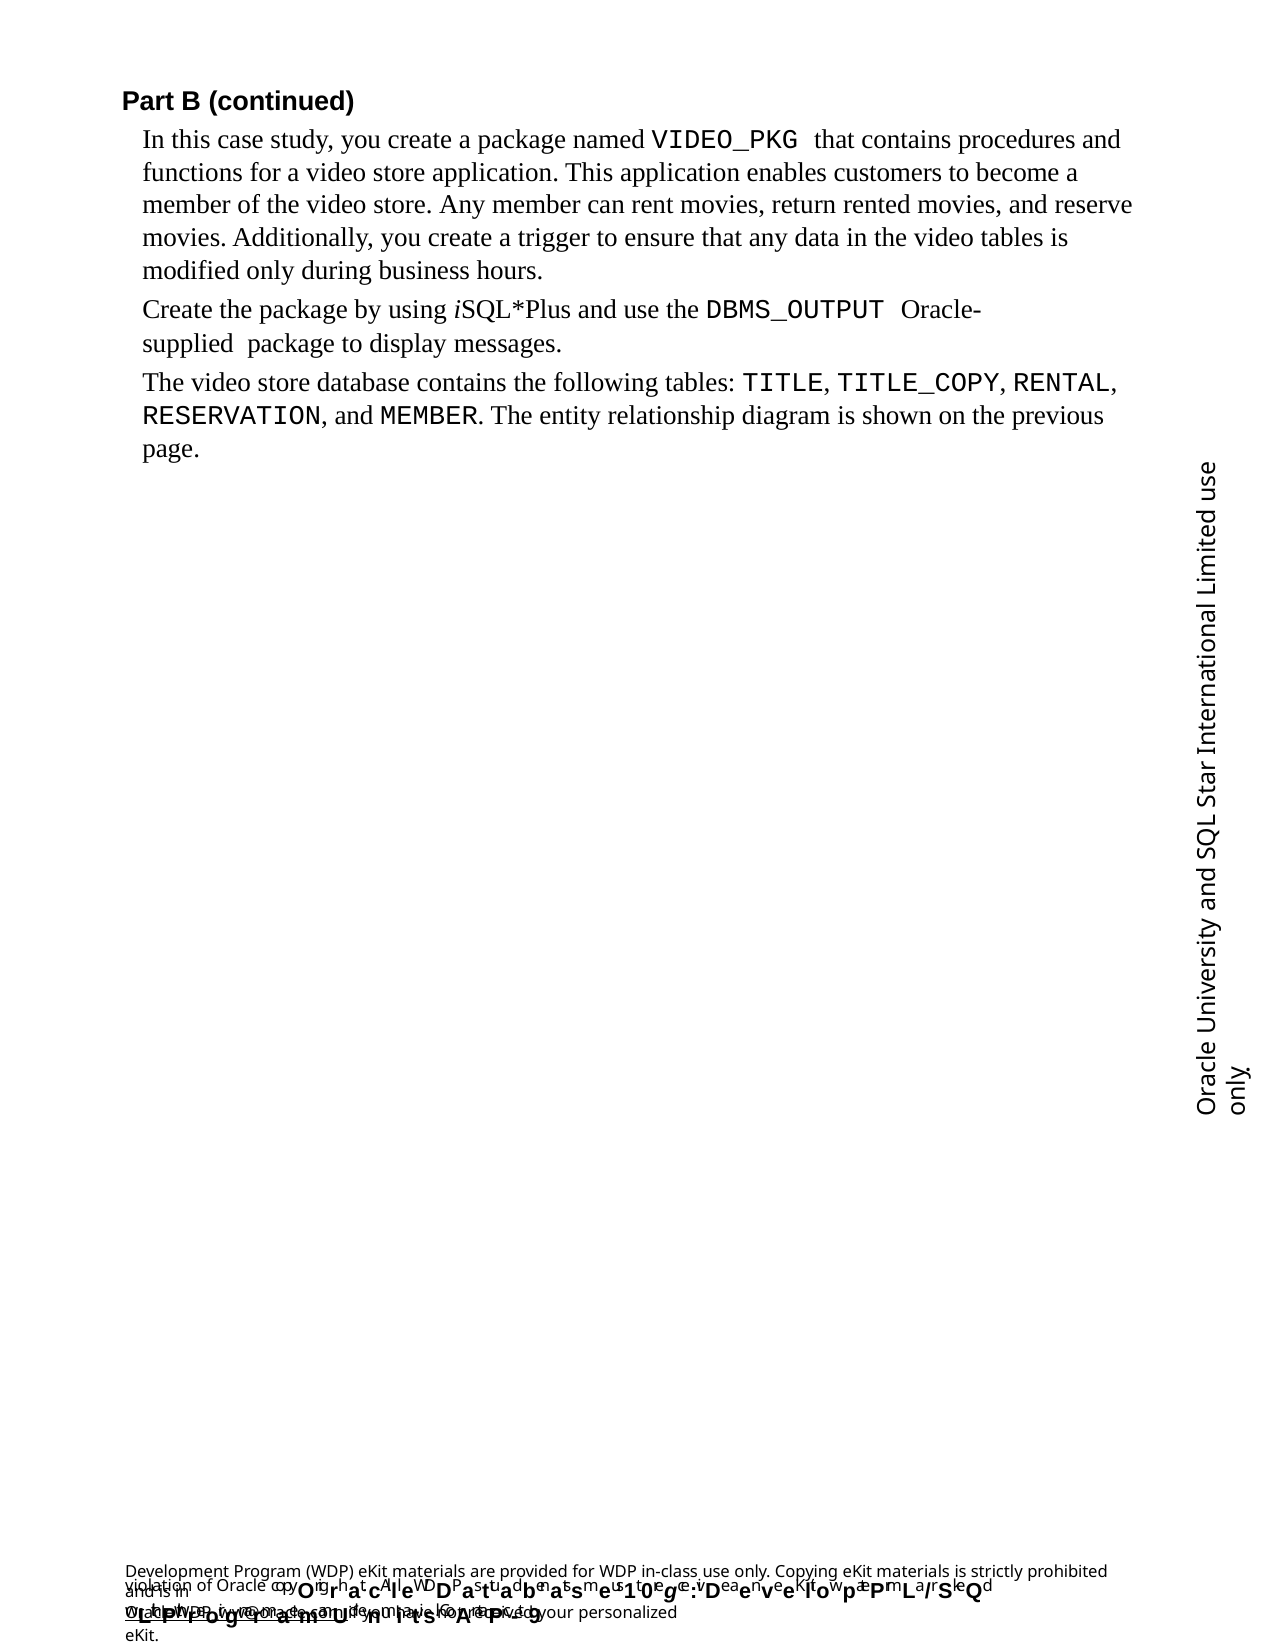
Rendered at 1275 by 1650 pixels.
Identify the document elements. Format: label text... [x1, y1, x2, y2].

text_box Development Program (WDP) eKit materials are provided for WDP in-class use only. Copying eKit materials is strictly prohibited and is in [122, 1557, 1135, 1601]
text_box violation of Oracle copyOrigrhat. cAlll eWDDPasttuadbenatssmeus1t 0regce:ivDe aenveeKlitowpatePrmLa/rSkeQd wLithPthreoirgnarmaemanUd enmiatisl. CoAntaPc-t 9 [122, 1577, 1010, 1628]
text_box OracleWDP_ww@oracle.com if you have not received your personalized eKit. [122, 1598, 700, 1645]
text_box Part B (continued) In this case study, you create a package named VIDEO_PKG that contains procedures and functions for a video store application. This application enables customers to become a member of the video store. Any member can rent movies, return rented movies, and reserve movies. Additionally, you create a trigger to ensure that any data in the video tables is modified only during business hours. Create the package by using iSQL*Plus and use the DBMS_OUTPUT Oracle-supplied package to display messages. The video store database contains the following tables: TITLE, TITLE_COPY, RENTAL, RESERVATION, and MEMBER. The entity relationship diagram is shown on the previous page. [119, 75, 1141, 463]
text_box Oracle University and SQL Star International Limited use onlyฺ [1189, 428, 1228, 1119]
